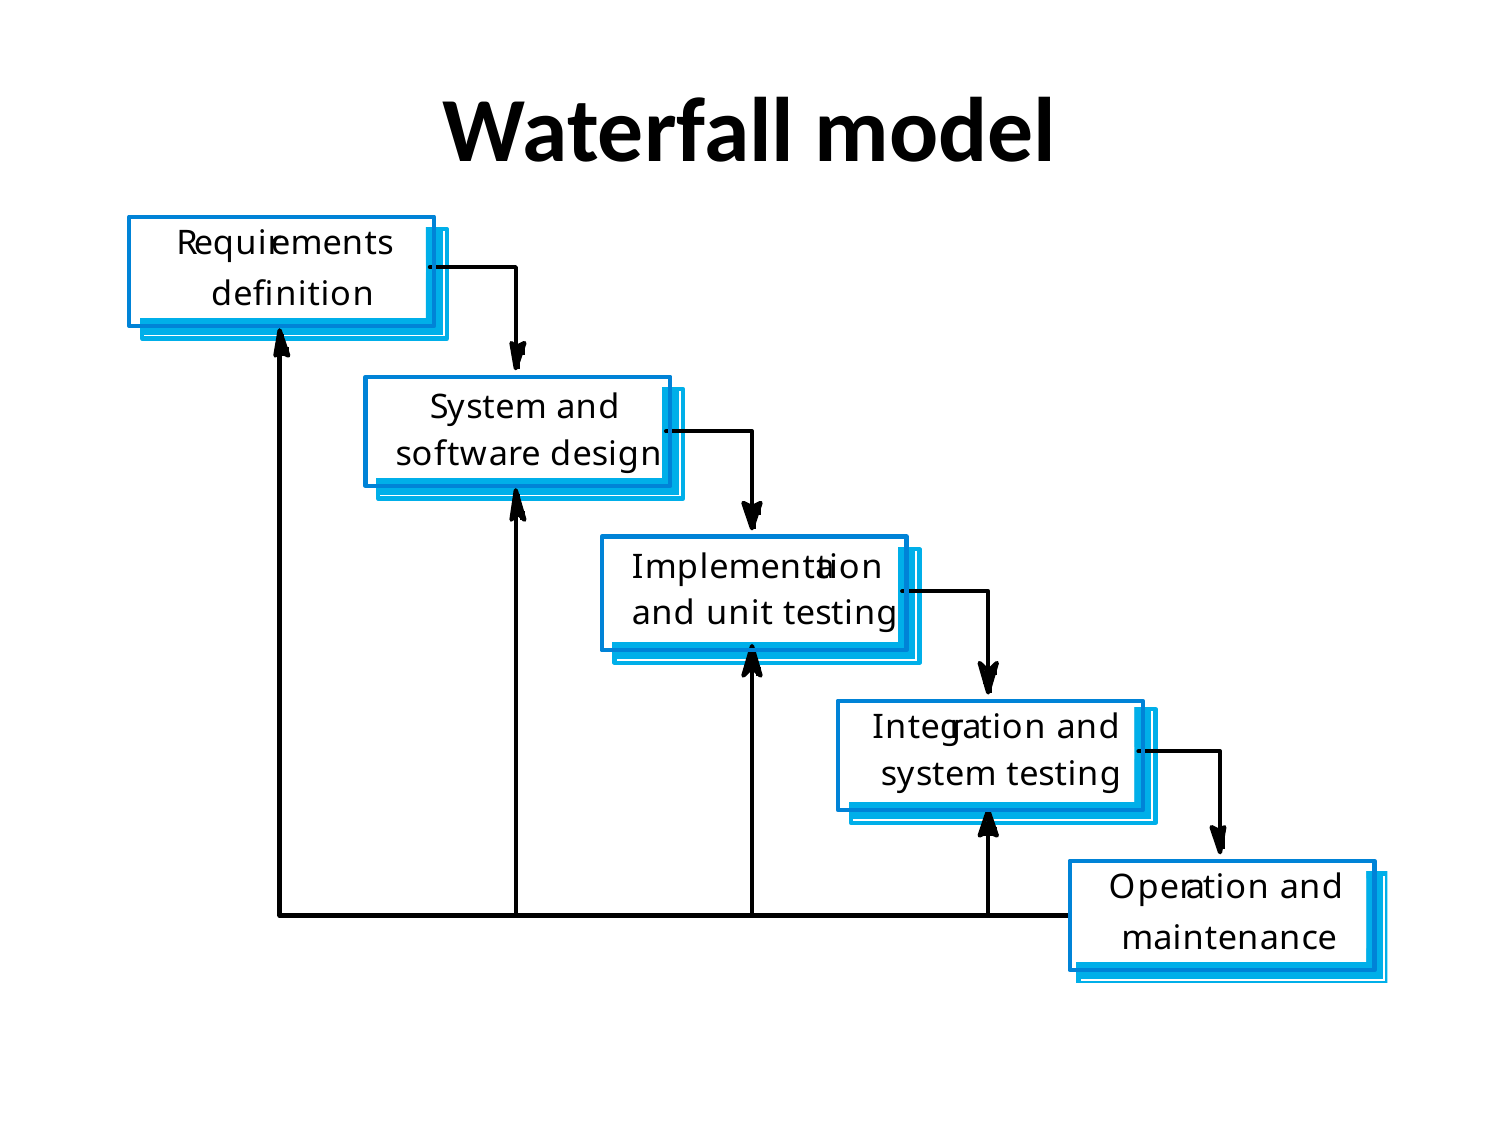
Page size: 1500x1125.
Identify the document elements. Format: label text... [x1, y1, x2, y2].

title Waterfall model [75, 62, 1425, 188]
picture [124, 212, 1388, 983]
